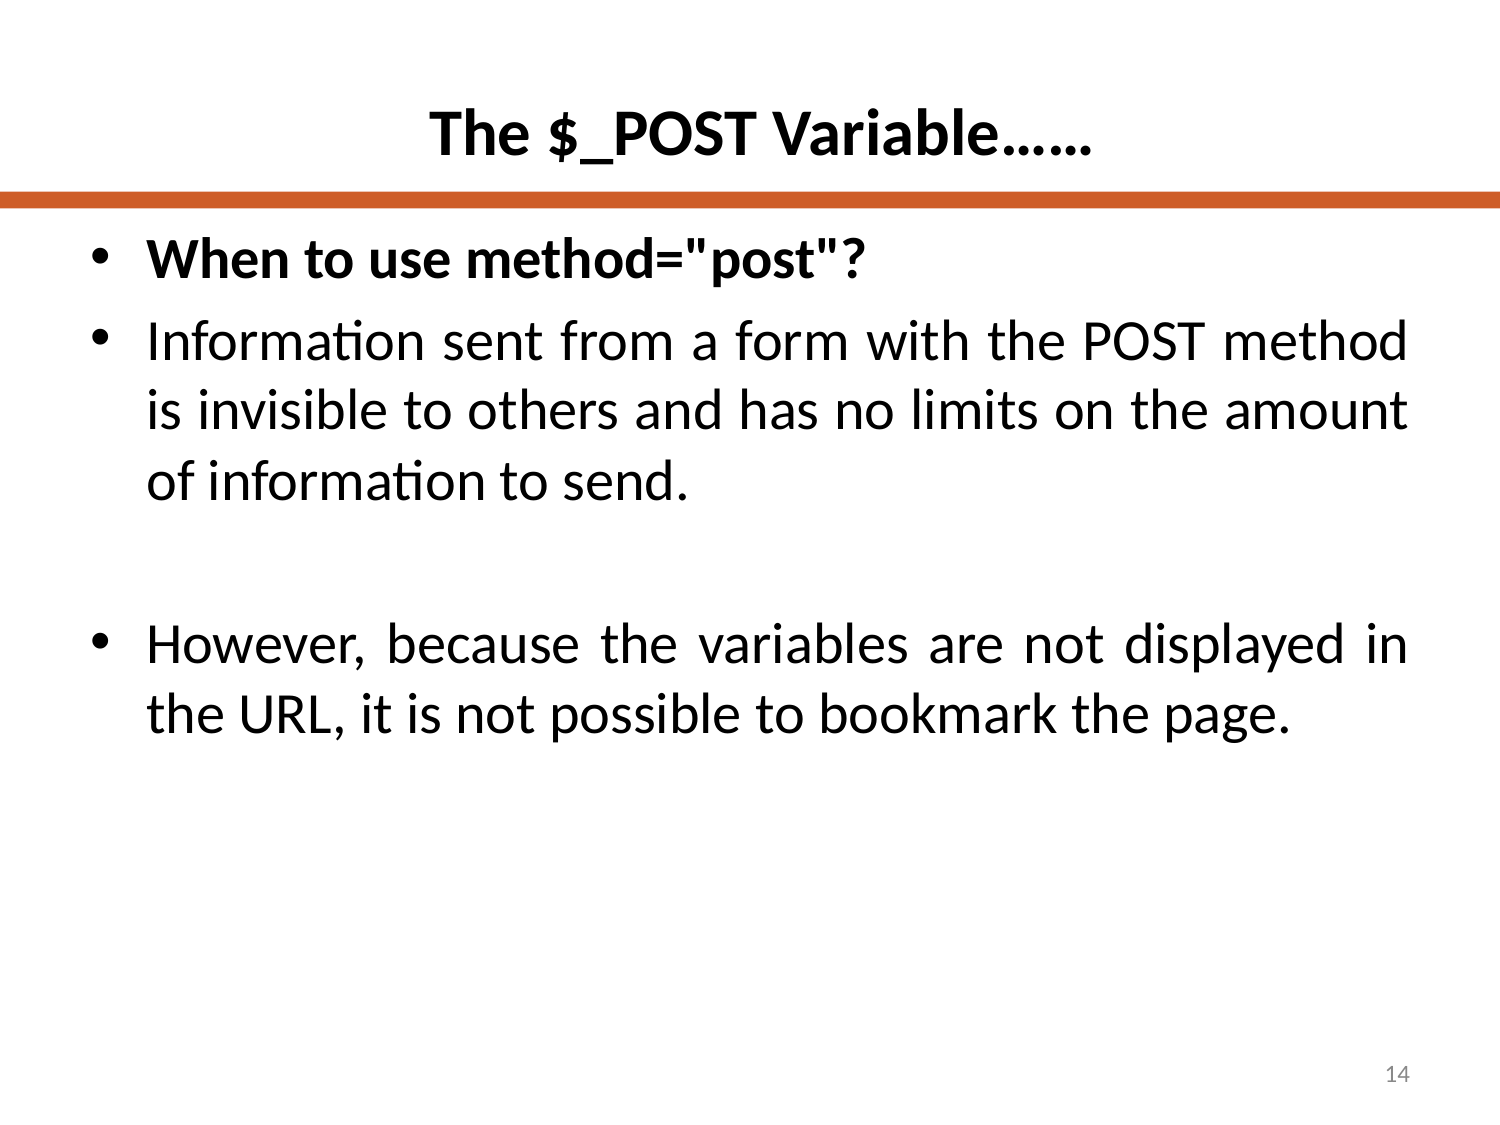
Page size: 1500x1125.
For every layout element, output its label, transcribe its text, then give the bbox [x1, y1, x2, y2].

list When to use method="post"? Information sent from a form with the POST method is invisible to others and has no limits on the amount of information to send. However, because the variables are not displayed in the URL, it is not possible to bookmark the page. [75, 212, 1425, 955]
slide_number 14 [1074, 1042, 1425, 1103]
title The $_POST Variable…… [87, 75, 1438, 183]
